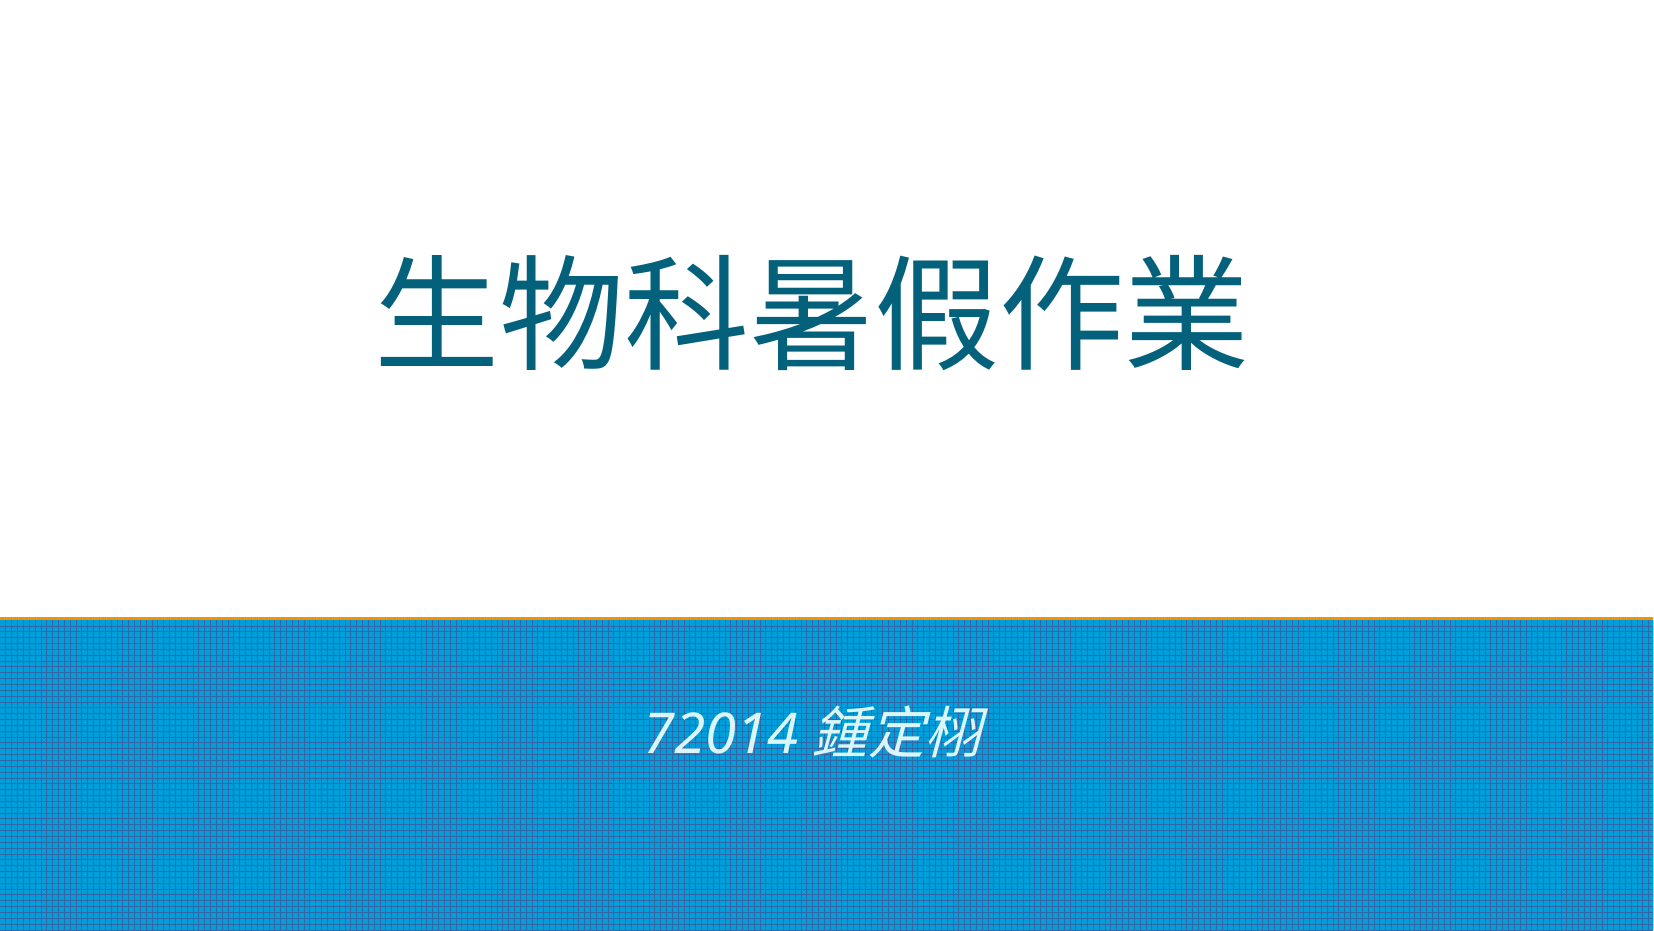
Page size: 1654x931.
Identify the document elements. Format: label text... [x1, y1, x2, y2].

text_box 72014鍾定栩 [73, 634, 1551, 827]
picture [0, 0, 1654, 617]
text_box 生物科暑假作業 [73, 44, 1551, 576]
